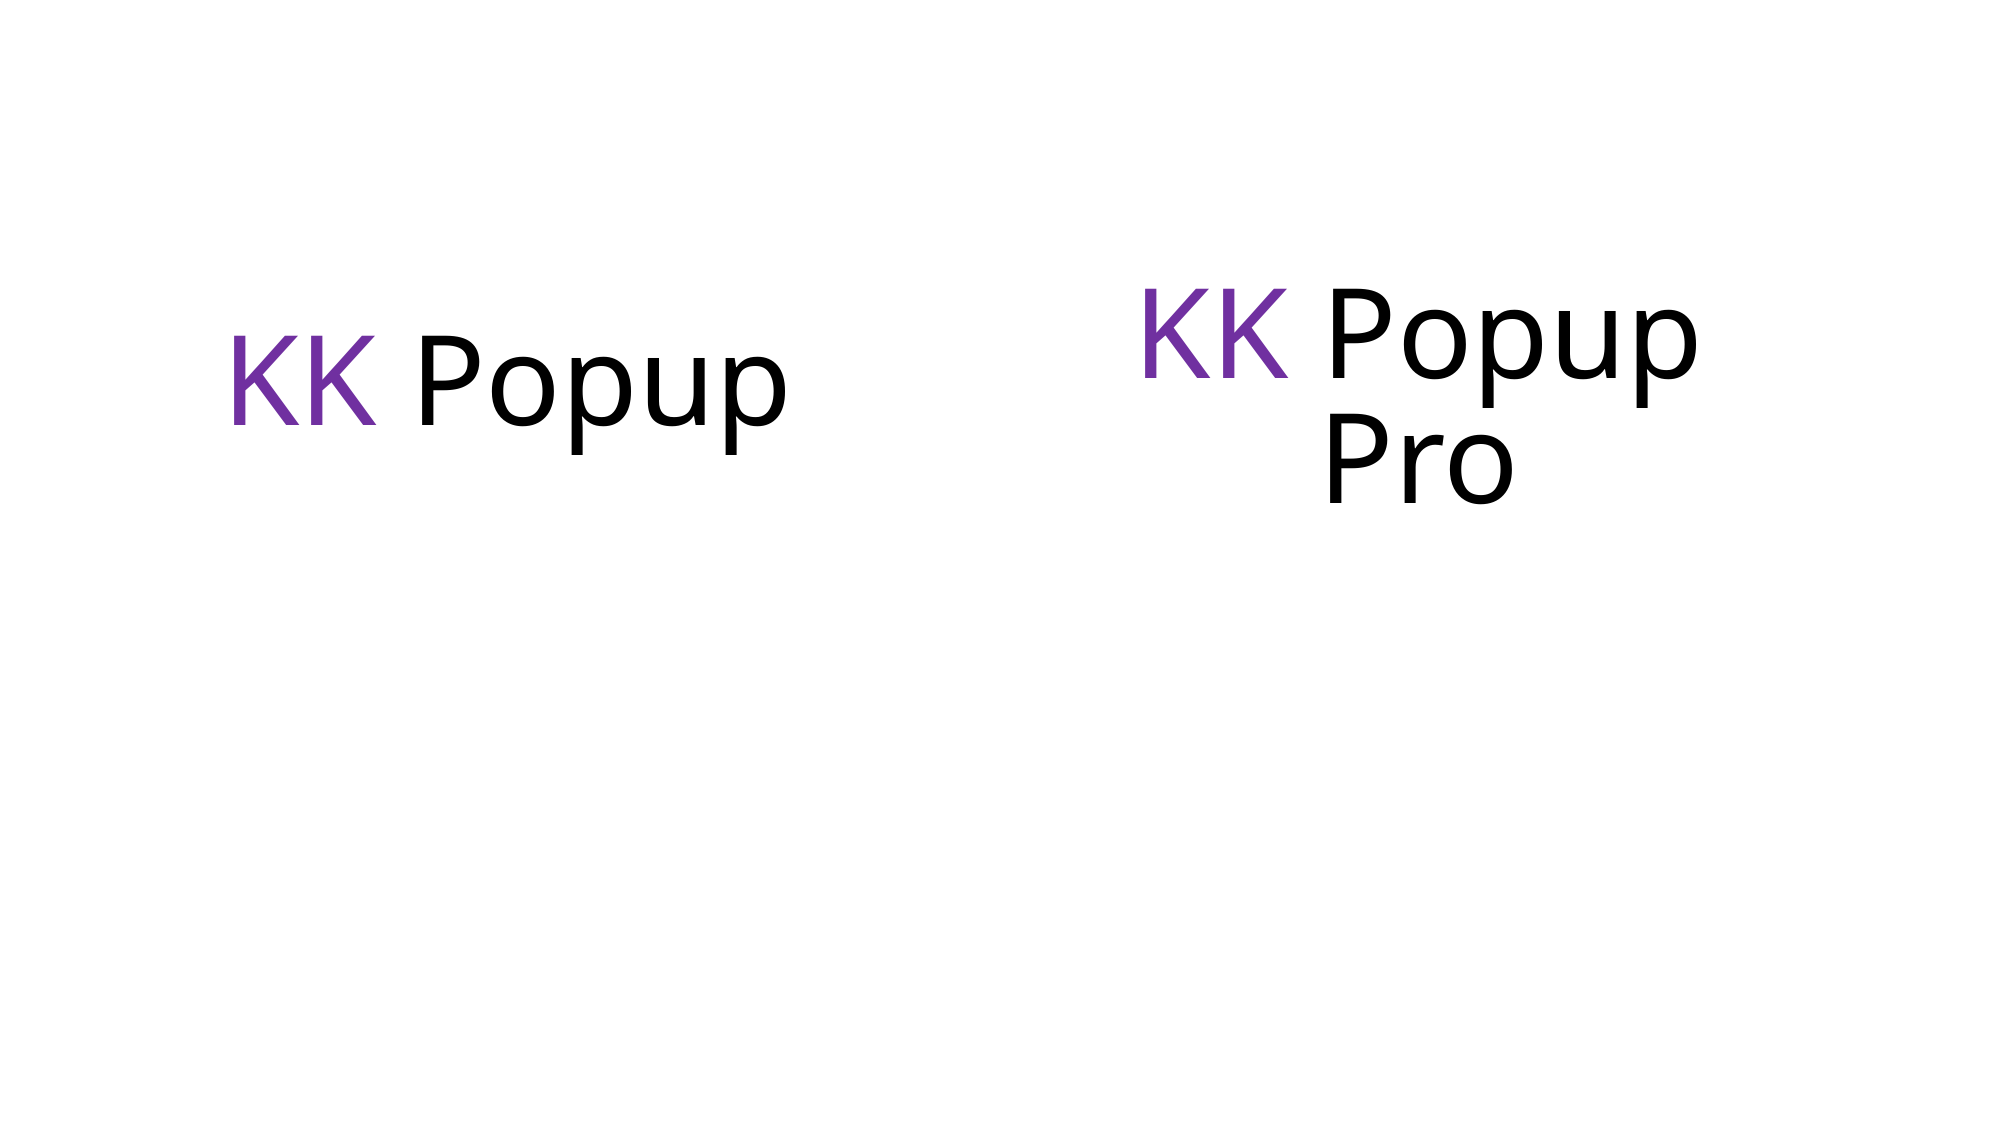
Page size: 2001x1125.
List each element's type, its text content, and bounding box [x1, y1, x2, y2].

text_box KK Popup Pro [1107, 270, 1731, 536]
text_box KK Popup [196, 293, 819, 458]
